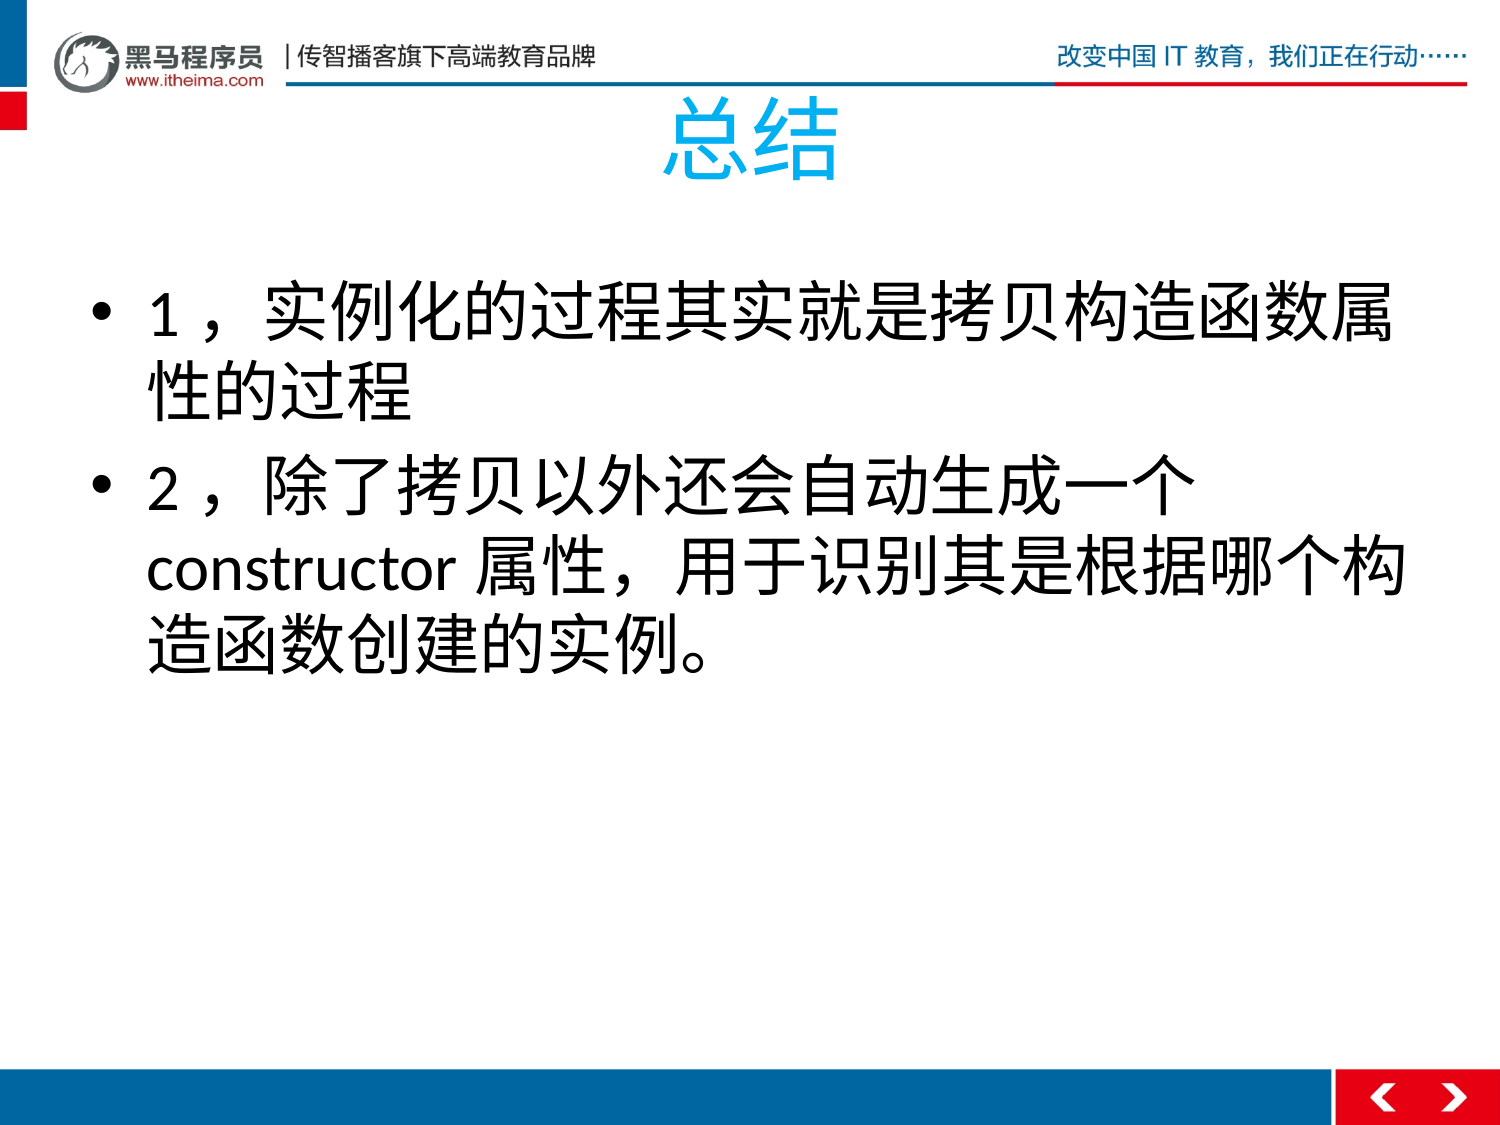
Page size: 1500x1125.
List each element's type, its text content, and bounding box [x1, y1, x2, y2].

title 总结 [76, 42, 1427, 231]
picture [0, 0, 1500, 1125]
list 1，实例化的过程其实就是拷贝构造函数属性的过程 2，除了拷贝以外还会自动生成一个constructor属性，用于识别其是根据哪个构造函数创建的实例。 [75, 262, 1425, 1005]
